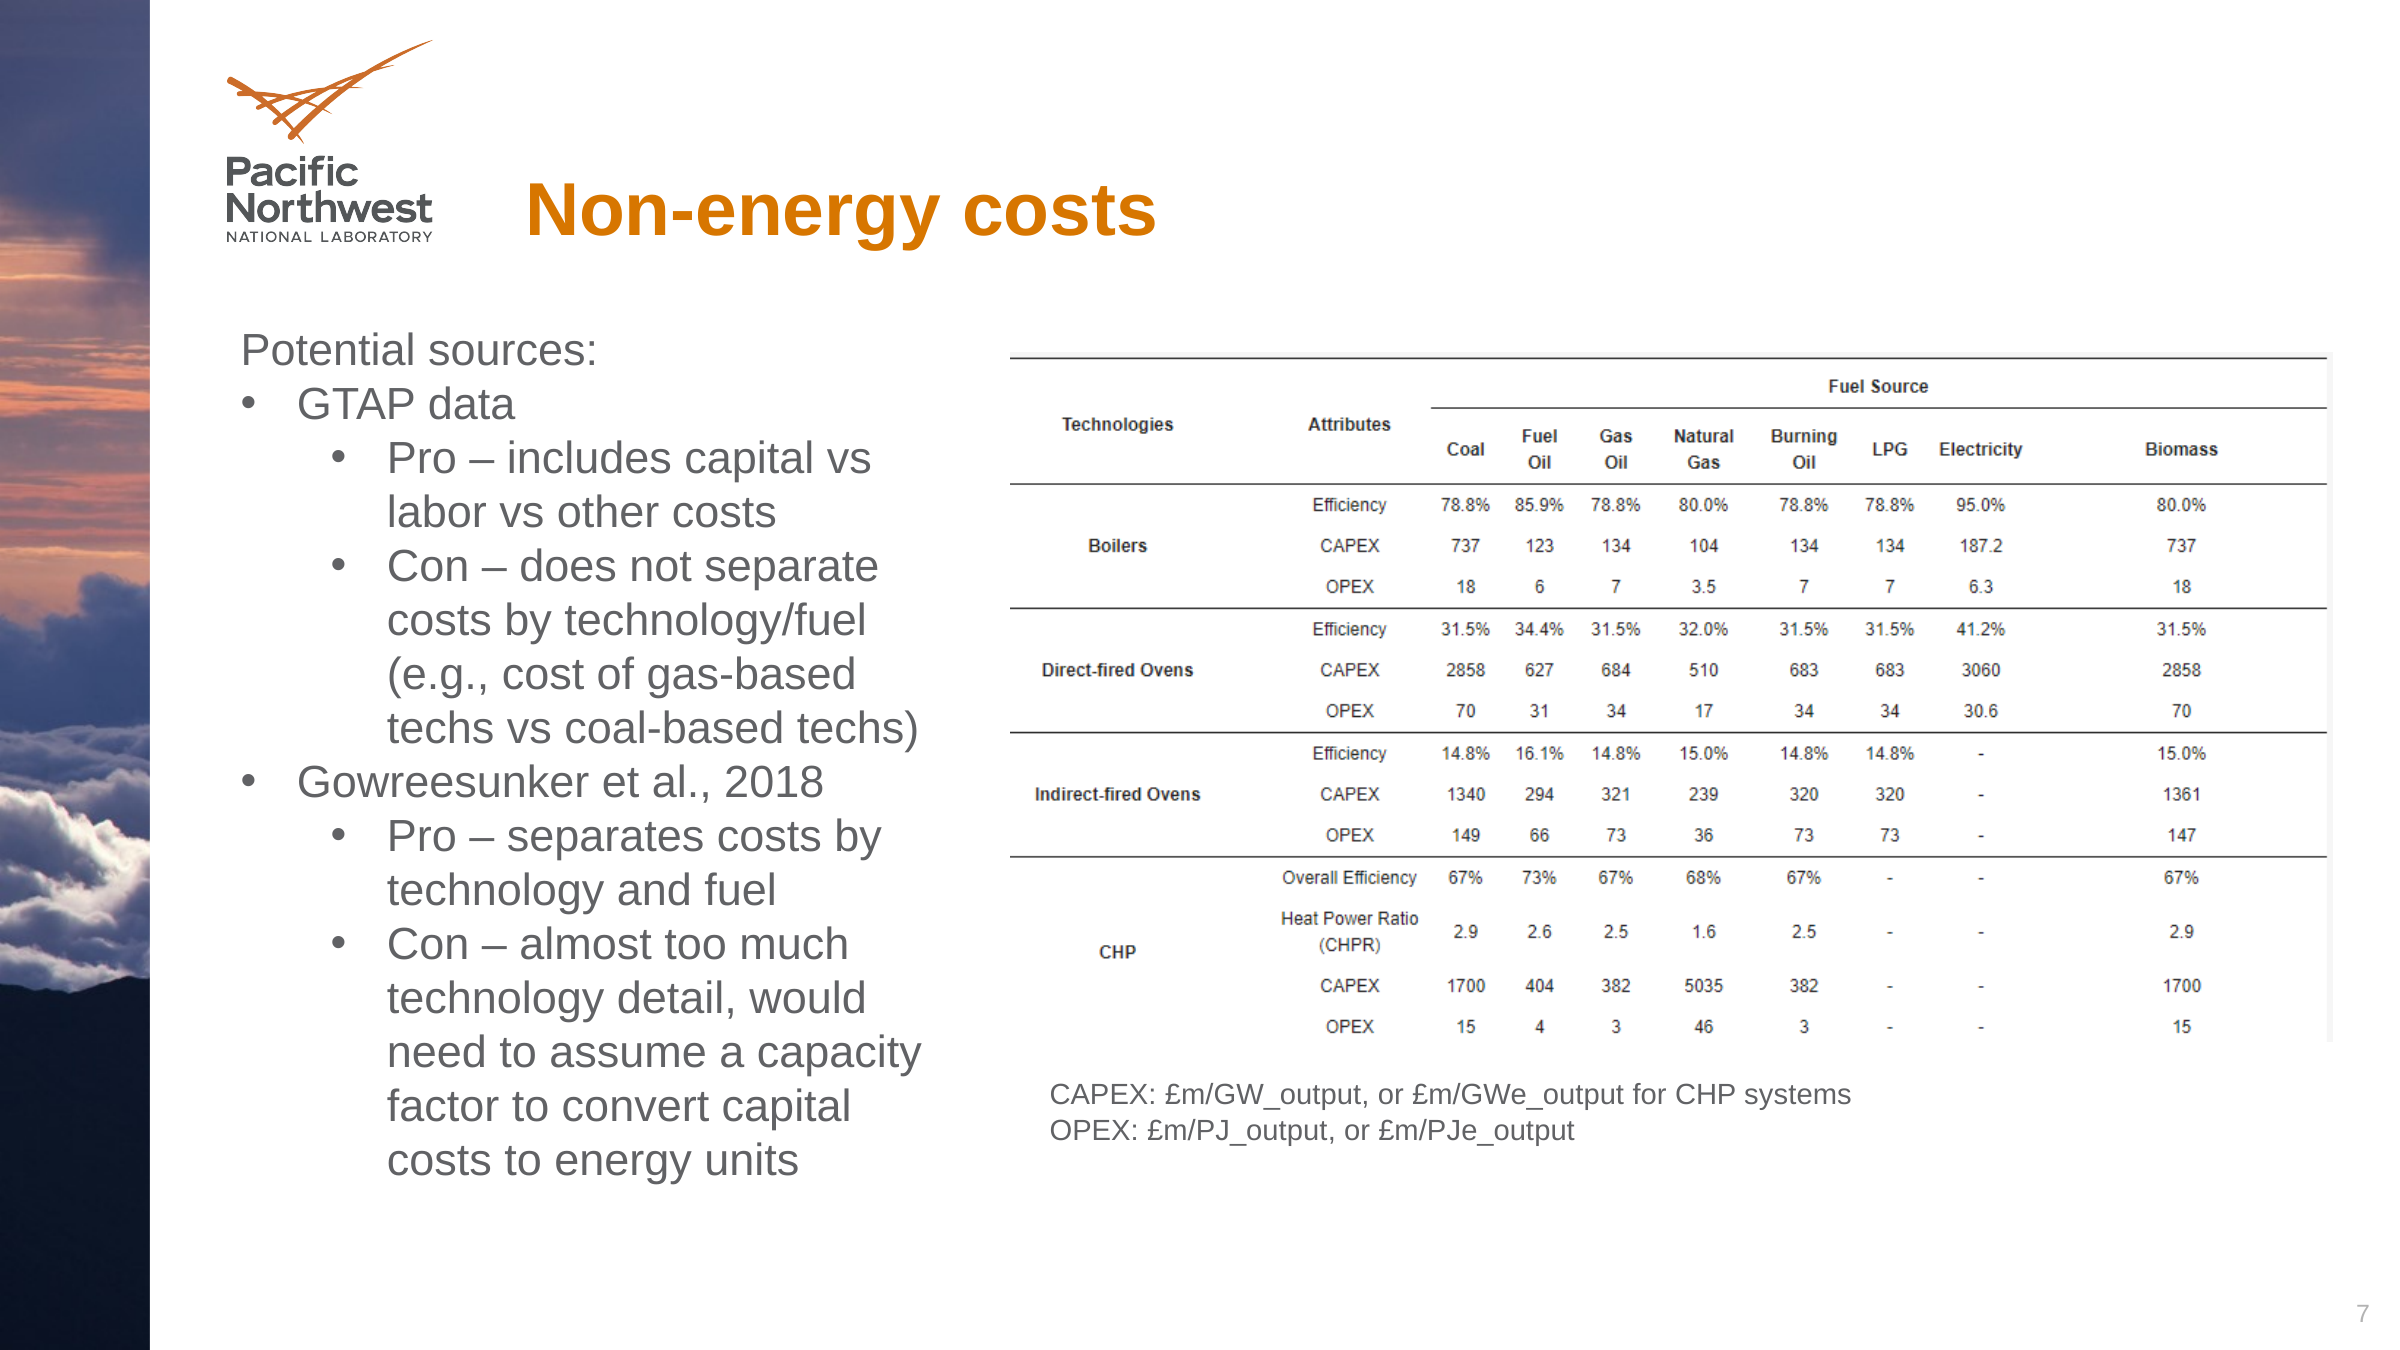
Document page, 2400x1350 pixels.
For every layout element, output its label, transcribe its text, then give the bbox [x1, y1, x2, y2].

slide_number 7 [2295, 1275, 2370, 1350]
text_box CAPEX: £m/GW_output, or £m/GWe_output for CHP systems OPEX: £m/PJ_output, or £m/PJe_output [1034, 1068, 1890, 1154]
picture [0, 0, 149, 1350]
picture [1009, 352, 2333, 1042]
picture [225, 38, 435, 244]
text_box Potential sources: GTAP data Pro – includes capital vs labor vs other costs Con – does not separate costs by technology/fuel (e.g., cost of gas-based techs vs coal-based techs) Gowreesunker et al., 2018 Pro – separates costs by technology and fuel Con – almost too much technology detail, would need to assume a capacity factor to convert capital costs to energy units [225, 313, 954, 1246]
title Non-energy costs [525, 44, 2325, 260]
